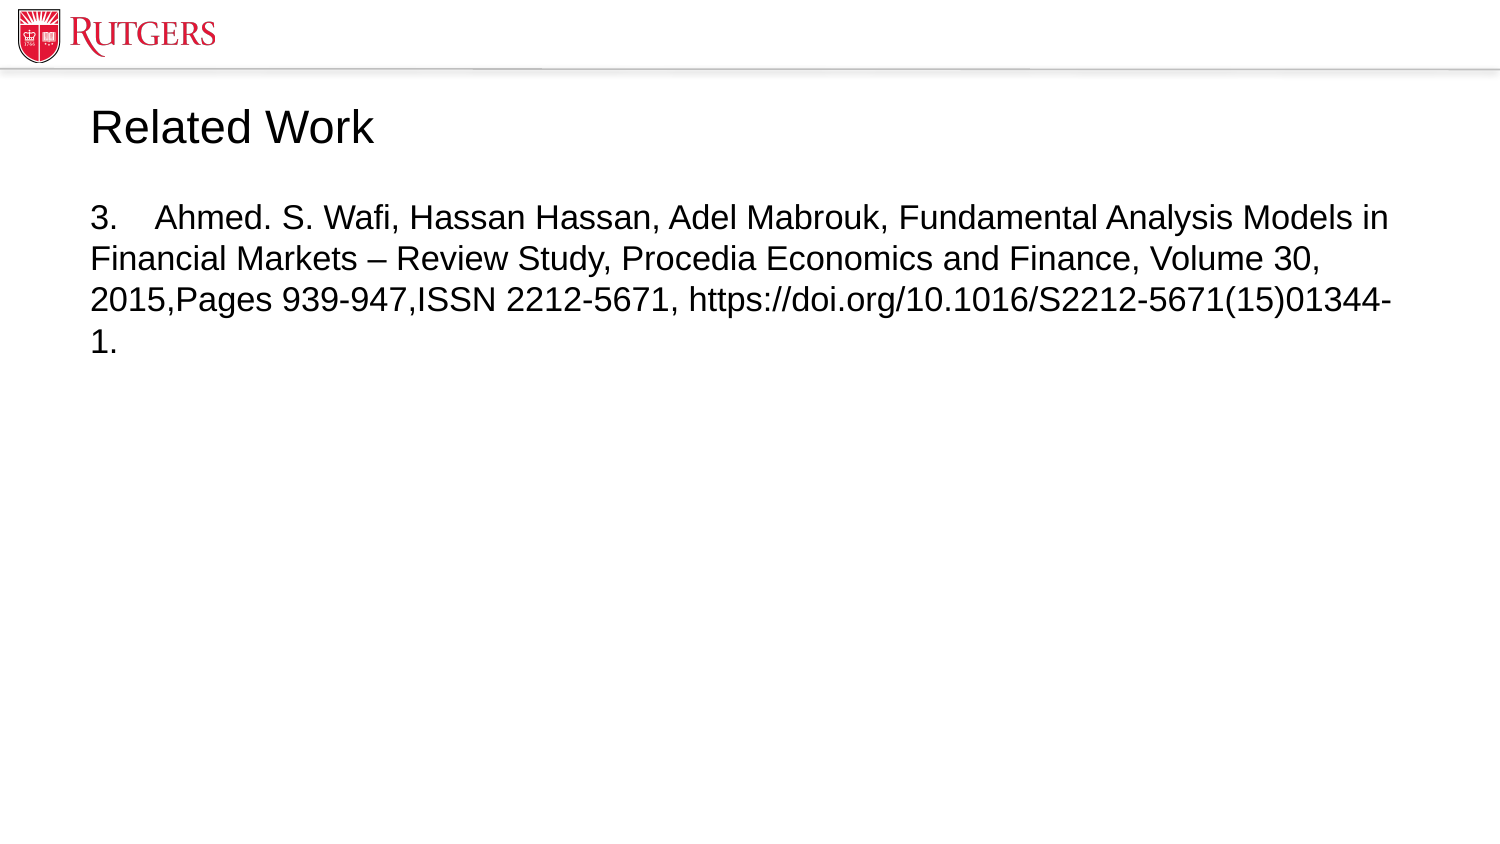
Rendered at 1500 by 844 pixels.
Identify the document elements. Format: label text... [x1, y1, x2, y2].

title Related Work [75, 75, 1425, 175]
picture [18, 9, 215, 63]
list 3. Ahmed. S. Wafi, Hassan Hassan, Adel Mabrouk, Fundamental Analysis Models in Financial Markets – Review Study, Procedia Economics and Finance, Volume 30, 2015,Pages 939-947,ISSN 2212-5671, https://doi.org/10.1016/S2212-5671(15)01344-1. [75, 187, 1425, 746]
